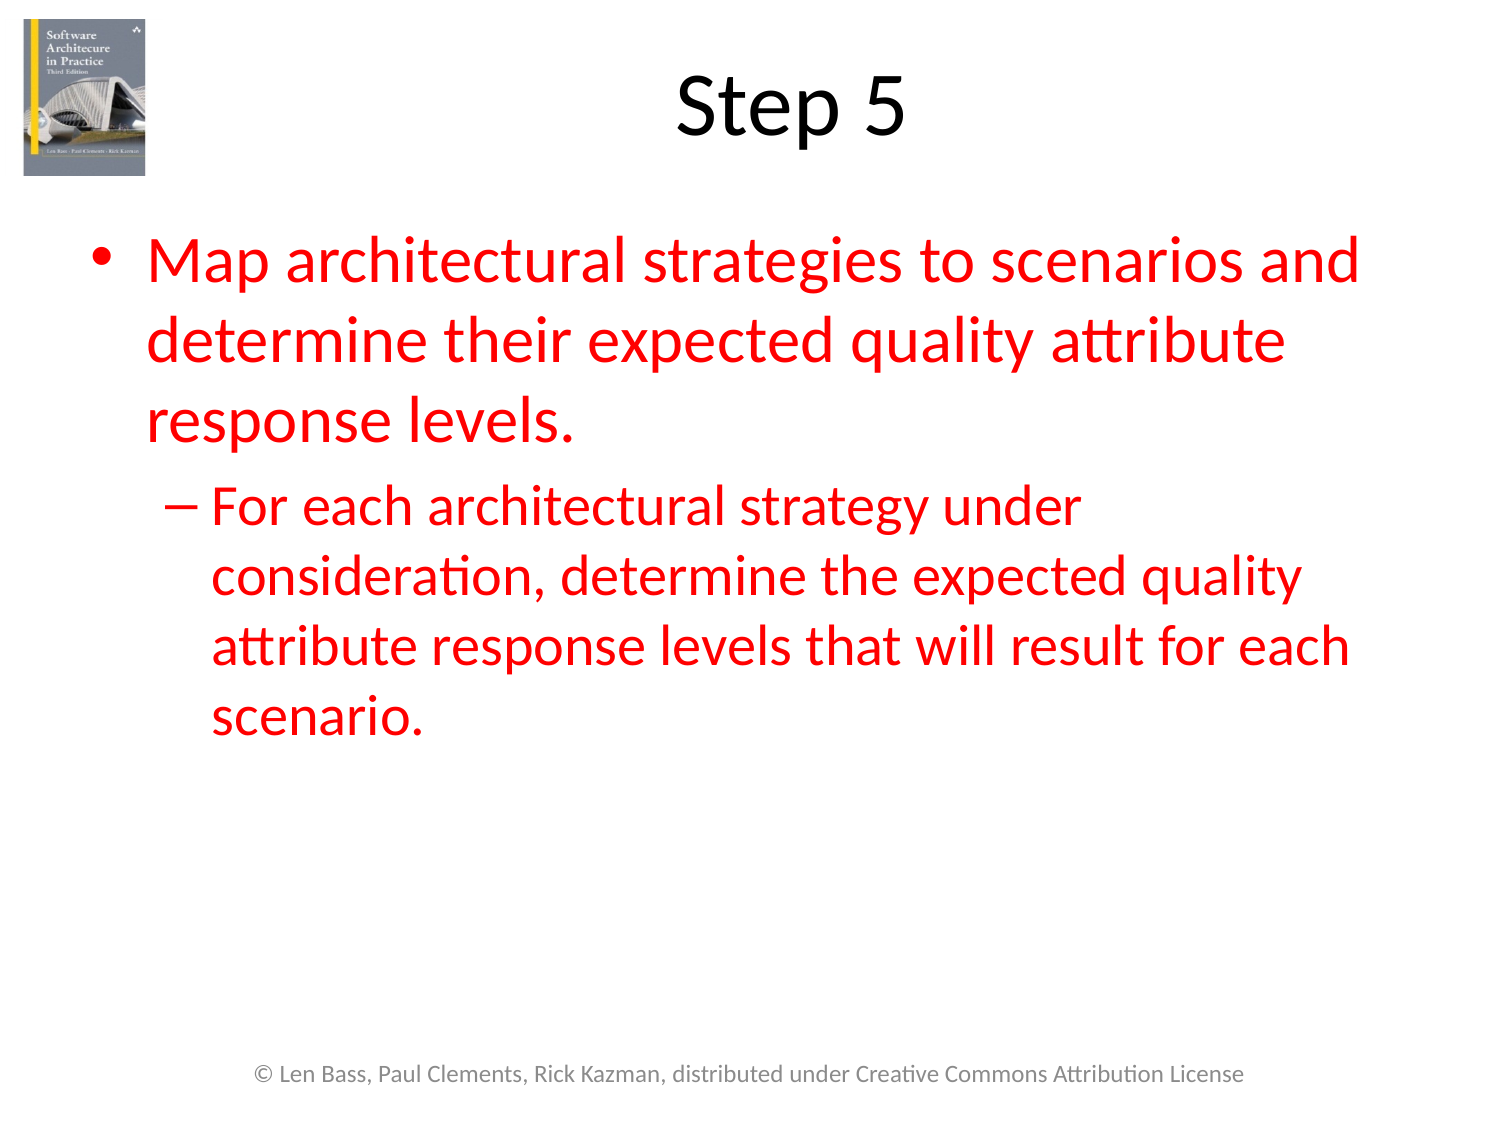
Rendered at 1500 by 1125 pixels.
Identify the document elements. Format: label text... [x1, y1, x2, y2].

picture [5, 19, 163, 176]
list Map architectural strategies to scenarios and determine their expected quality attribute response levels. For each architectural strategy under consideration, determine the expected quality attribute response levels that will result for each scenario. [75, 208, 1425, 1005]
title Step 5 [159, 45, 1425, 173]
footer © Len Bass, Paul Clements, Rick Kazman, distributed under Creative Commons Attribution License [230, 1042, 1270, 1103]
